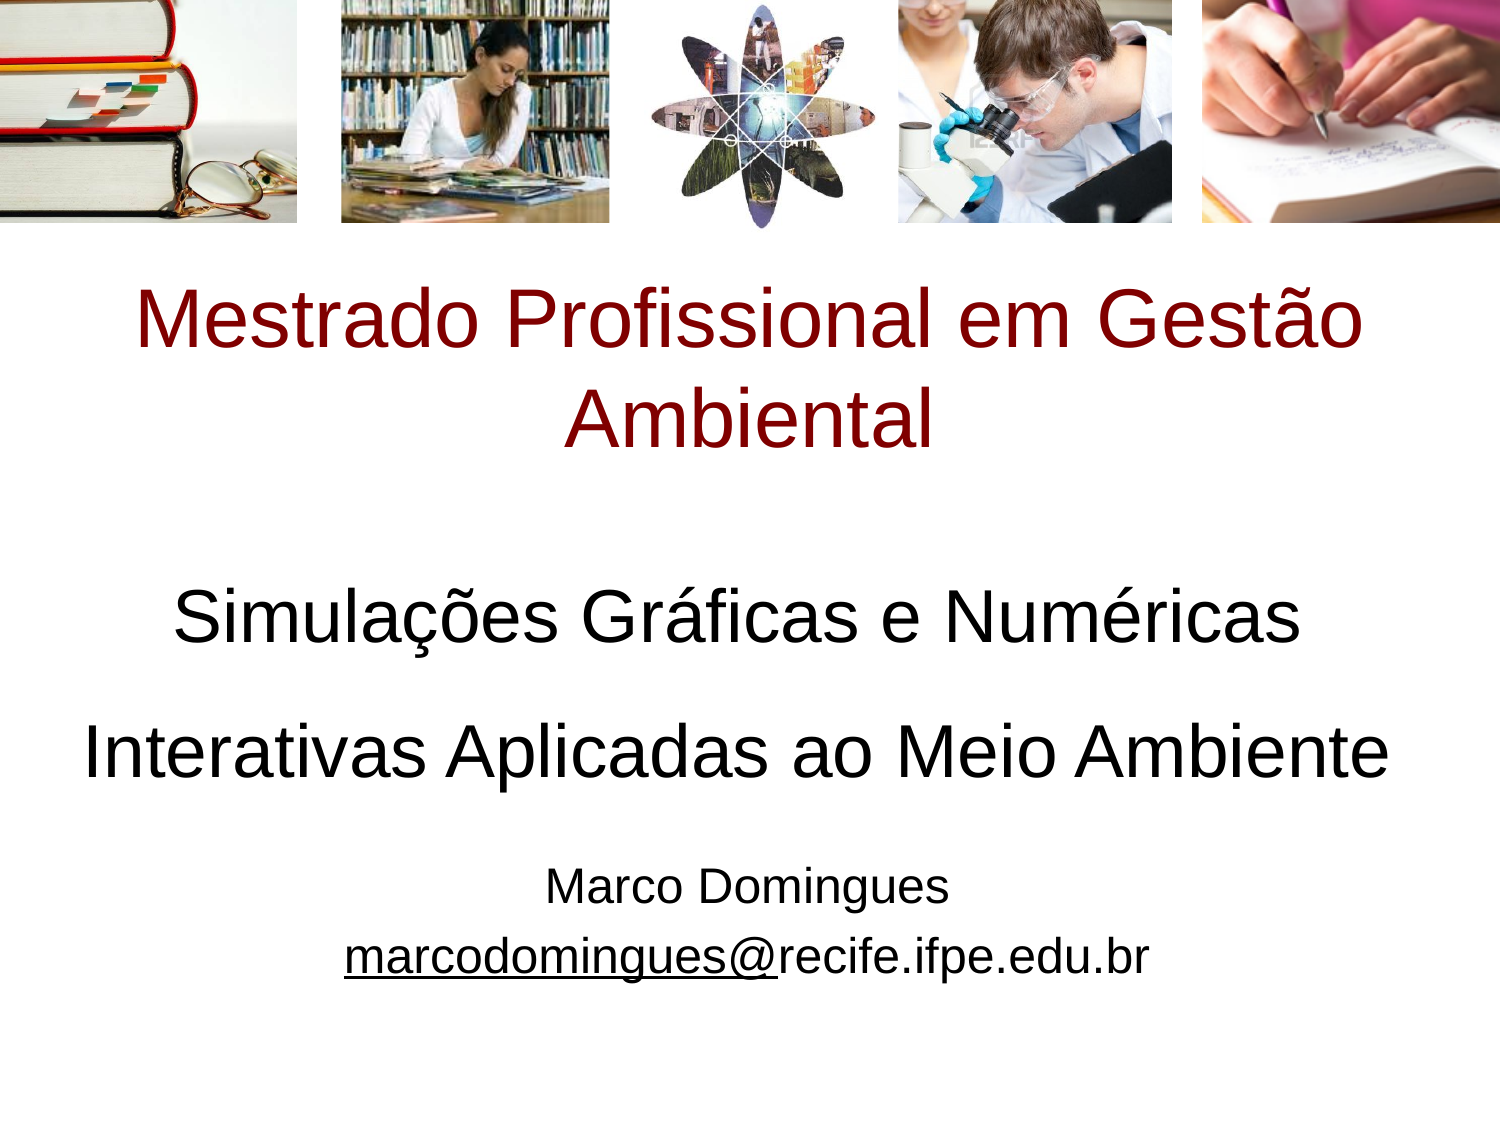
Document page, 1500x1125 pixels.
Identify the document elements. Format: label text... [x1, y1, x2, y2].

picture [341, 0, 610, 223]
picture [1202, 0, 1500, 223]
title Mestrado Profissional em Gestão Ambiental [112, 243, 1388, 485]
picture [898, 0, 1172, 223]
picture [0, 0, 297, 223]
picture [644, 0, 879, 233]
subtitle Simulações Gráficas e Numéricas Interativas Aplicadas ao Meio Ambiente [37, 515, 1438, 804]
text_box Marco Domingues marcodomingues@recife.ifpe.edu.br [218, 846, 1276, 1024]
